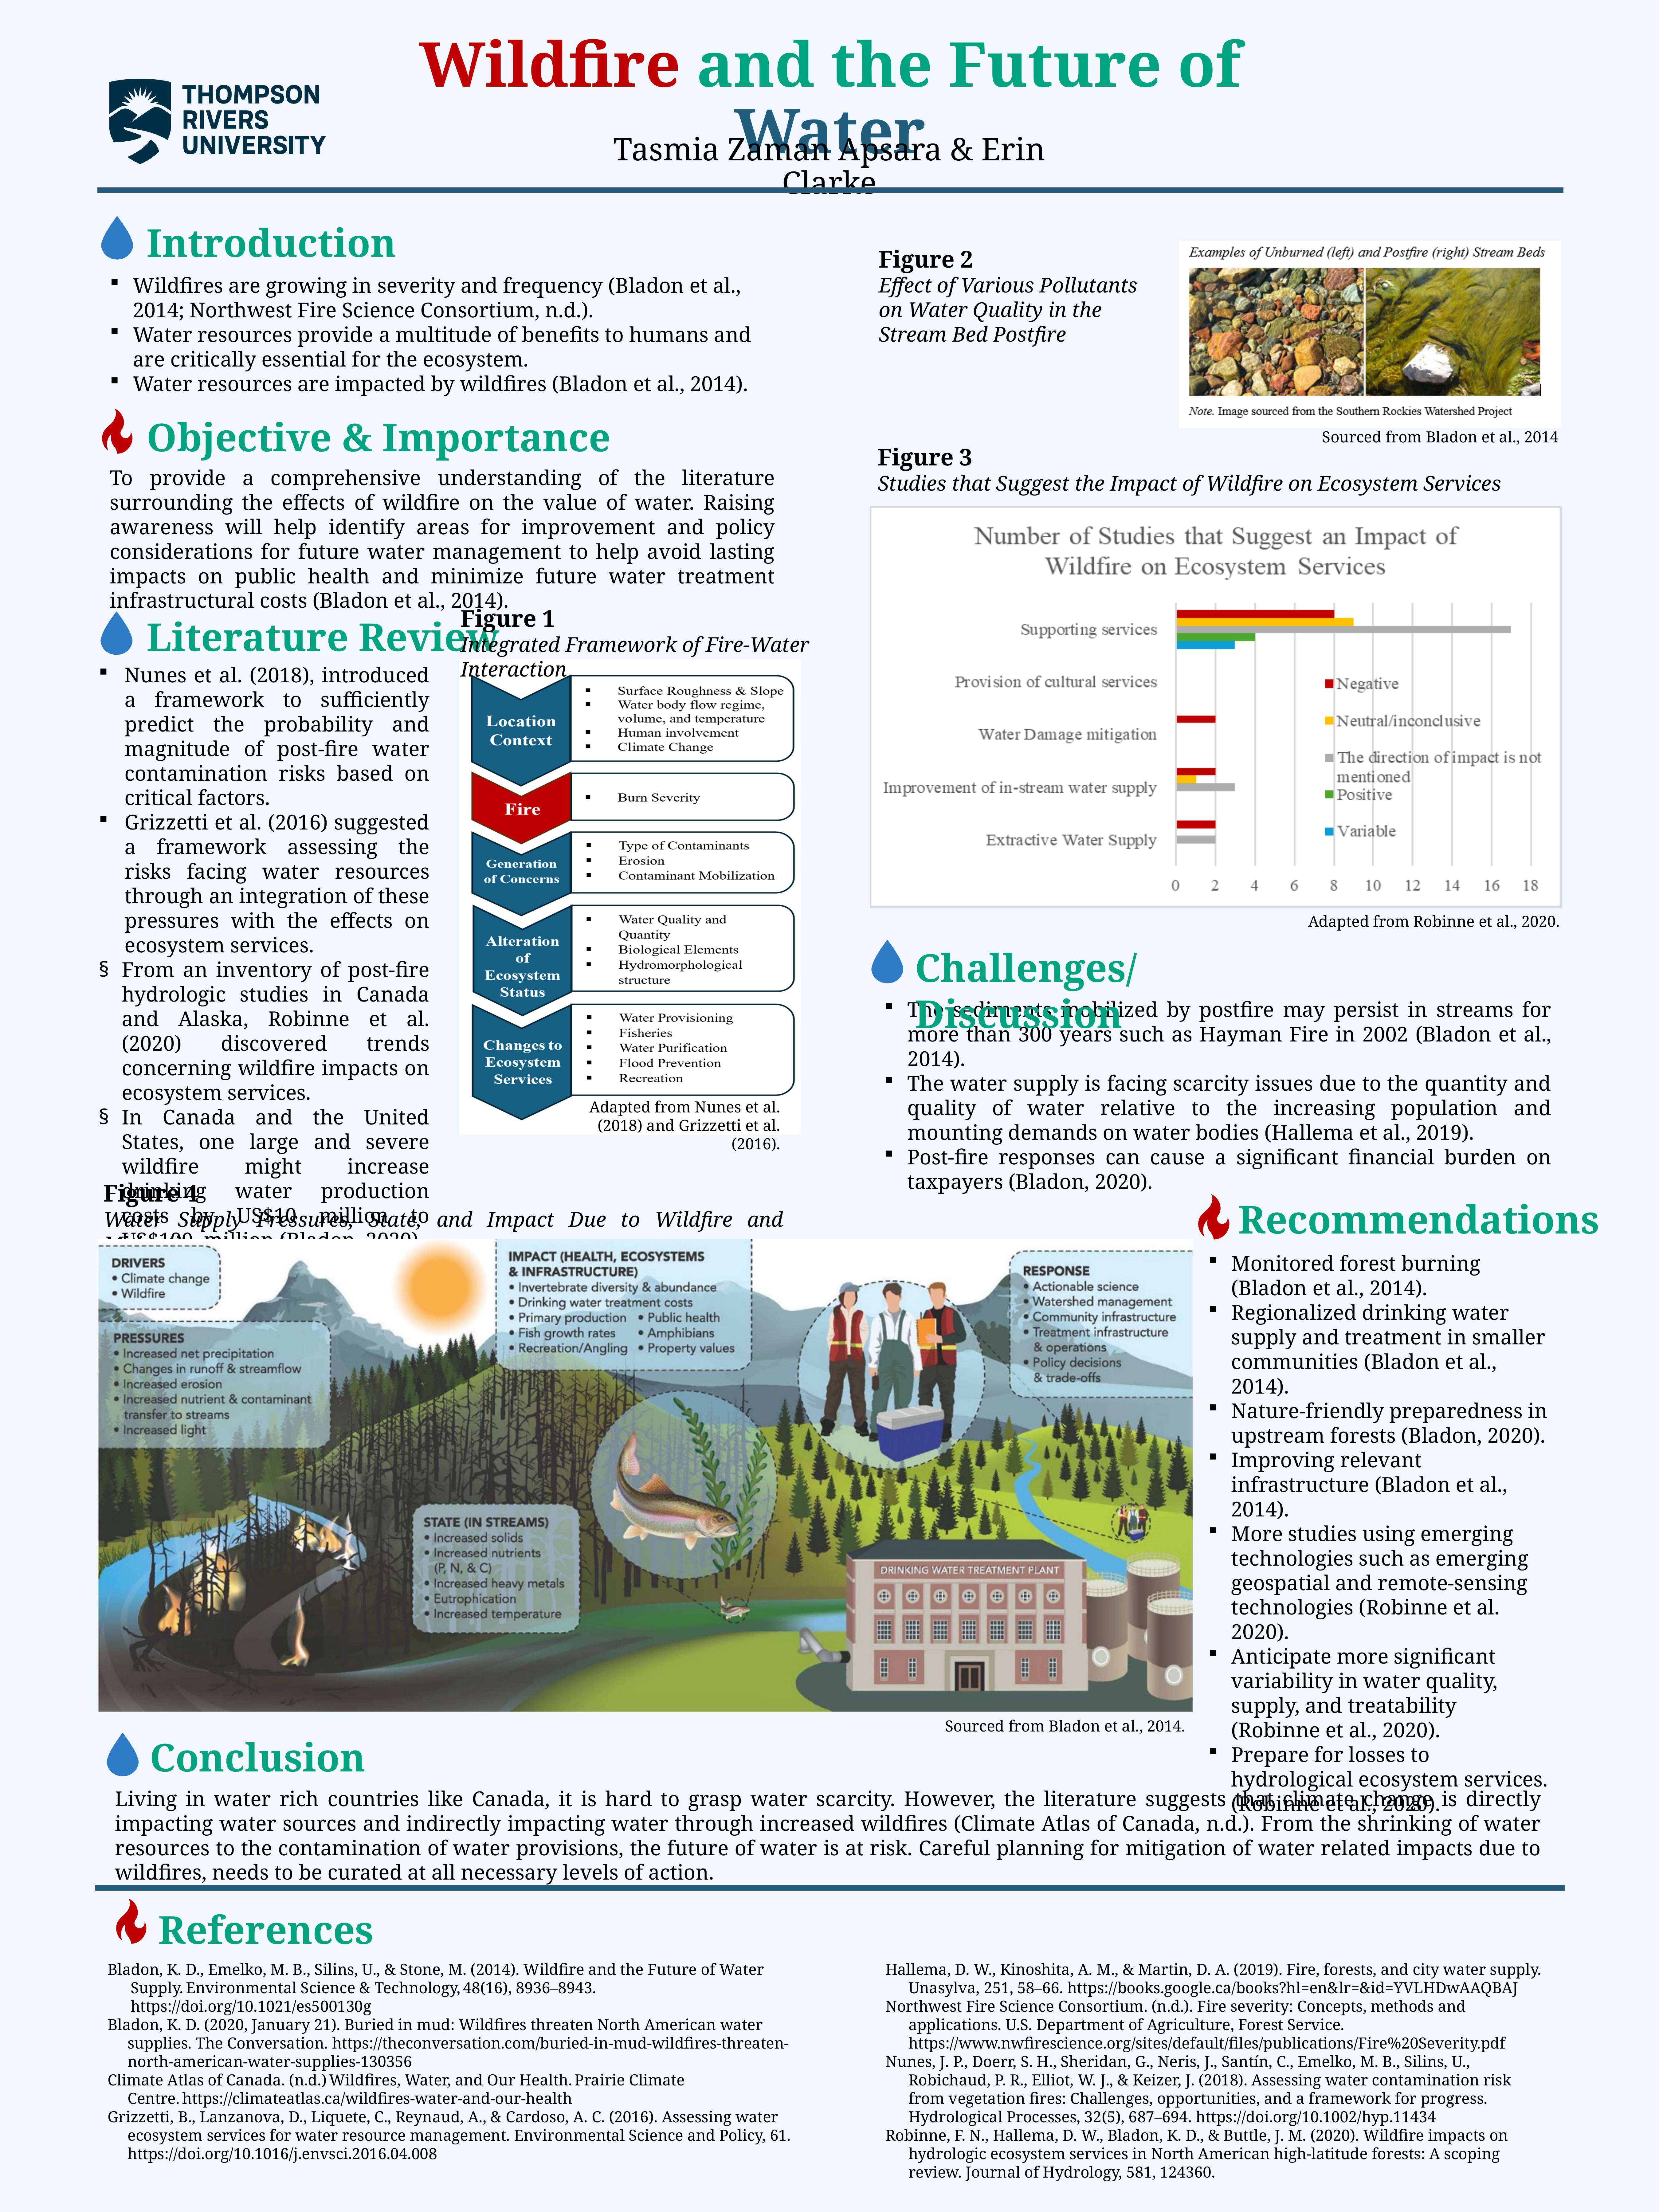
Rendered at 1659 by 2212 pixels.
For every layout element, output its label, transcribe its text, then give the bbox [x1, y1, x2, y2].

picture [857, 934, 918, 989]
picture [87, 210, 147, 265]
text_box Figure 1 Integrated Framework of Fire-Water Interaction [456, 602, 822, 683]
text_box Bladon, K. D., Emelko, M. B., Silins, U., & Stone, M. (2014). Wildfire and the Future of Water Supply. Environmental Science & Technology, 48(16), 8936–8943. https://doi.org/10.1021/es500130g Bladon, K. D. (2020, January 21). Buried in mud: Wildfires threaten North American water supplies. The Conversation. https://theconversation.com/buried-in-mud-wildfires-threaten-north-american-water-supplies-130356 Climate Atlas of Canada. (n.d.) Wildfires, Water, and Our Health. Prairie Climate Centre. https://climateatlas.ca/wildfires-water-and-our-health Grizzetti, B., Lanzanova, D., Liquete, C., Reynaud, A., & Cardoso, A. C. (2016). Assessing water ecosystem services for water resource management. Environmental Science and Policy, 61. https://doi.org/10.1016/j.envsci.2016.04.008 [95, 1959, 824, 2130]
text_box Hallema, D. W., Kinoshita, A. M., & Martin, D. A. (2019). Fire, forests, and city water supply. Unasylva, 251, 58–66. https://books.google.ca/books?hl=en&lr=&id=YVLHDwAAQBAJ Northwest Fire Science Consortium. (n.d.). Fire severity: Concepts, methods and applications. U.S. Department of Agriculture, Forest Service. https://www.nwfirescience.org/sites/default/files/publications/Fire%20Severity.pdf Nunes, J. P., Doerr, S. H., Sheridan, G., Neris, J., Santín, C., Emelko, M. B., Silins, U., Robichaud, P. R., Elliot, W. J., & Keizer, J. (2018). Assessing water contamination risk from vegetation fires: Challenges, opportunities, and a framework for progress. Hydrological Processes, 32(5), 687–694. https://doi.org/10.1002/hyp.11434 Robinne, F. N., Hallema, D. W., Bladon, K. D., & Buttle, J. M. (2020). Wildfire impacts on hydrologic ecosystem services in North American high-latitude forests: A scoping review. Journal of Hydrology, 581, 124360. [873, 1959, 1564, 2130]
list Tasmia Zaman Apsara & Erin Clarke [550, 193, 1108, 205]
text_box Figure 3 Studies that Suggest the Impact of Wildfire on Ecosystem Services [873, 440, 1561, 497]
picture [1179, 241, 1561, 428]
text_box The sediments mobilized by postfire may persist in streams for more than 300 years such as Hayman Fire in 2002 (Bladon et al., 2014). The water supply is facing scarcity issues due to the quantity and quality of water relative to the increasing population and mounting demands on water bodies (Hallema et al., 2019). Post-fire responses can cause a significant financial burden on taxpayers (Bladon, 2020). [872, 996, 1564, 1201]
text_box Challenges/ Discussion [902, 937, 1323, 1042]
picture [870, 506, 1562, 908]
text_box Wildfires are growing in severity and frequency (Bladon et al., 2014; Northwest Fire Science Consortium, n.d.). Water resources provide a multitude of benefits to humans and are critically essential for the ecosystem. Water resources are impacted by wildfires (Bladon et al., 2014). [97, 272, 787, 397]
text_box [1555, 1885, 1565, 1891]
text_box Literature Review [134, 606, 459, 711]
text_box Recommendations [1226, 1189, 1647, 1248]
title Wildfire and the Future of Water [315, 44, 1345, 156]
text_box Figure 2 Effect of Various Pollutants on Water Quality in the Stream Bed Postfire [874, 242, 1172, 348]
text_box [95, 1885, 103, 1891]
text_box Adapted from Nunes et al. (2018) and Grizzetti et al. (2016). [561, 1135, 785, 1155]
picture [92, 1727, 153, 1782]
picture [459, 659, 801, 1135]
picture [98, 1191, 1239, 1712]
text_box To provide a comprehensive understanding of the literature surrounding the effects of wildfire on the value of water. Raising awareness will help identify areas for improvement and policy considerations for future water management to help avoid lasting impacts on public health and minimize future water treatment infrastructural costs (Bladon et al., 2014). [97, 465, 788, 592]
text_box Conclusion [137, 1727, 436, 1786]
text_box Monitored forest burning (Bladon et al., 2014). Regionalized drinking water supply and treatment in smaller communities (Bladon et al., 2014). Nature-friendly preparedness in upstream forests (Bladon, 2020). Improving relevant infrastructure (Bladon et al., 2014). More studies using emerging technologies such as emerging geospatial and remote-sensing technologies (Robinne et al. 2020). Anticipate more significant variability in water quality, supply, and treatability (Robinne et al., 2020). Prepare for losses to hydrological ecosystem services. (Robinne et al., 2020). [1196, 1250, 1563, 1691]
text_box Sourced from Bladon et al., 2014. [848, 1714, 1190, 1737]
picture [86, 606, 147, 661]
text_box Sourced from Bladon et al., 2014 [1221, 425, 1563, 448]
picture [107, 1896, 156, 1946]
text_box Adapted from Robinne et al., 2020. [1222, 909, 1565, 932]
text_box References [146, 1899, 445, 1958]
picture [78, 66, 358, 179]
picture [92, 406, 142, 456]
text_box Nunes et al. (2018), introduced a framework to sufficiently predict the probability and magnitude of post-fire water contamination risks based on critical factors. Grizzetti et al. (2016) suggested a framework assessing the risks facing water resources through an integration of these pressures with the effects on ecosystem services. From an inventory of post-fire hydrologic studies in Canada and Alaska, Robinne et al. (2020) discovered trends concerning wildfire impacts on ecosystem services. In Canada and the United States, one large and severe wildfire might increase drinking water production costs by US$10 million to US$100 million (Bladon, 2020). [86, 662, 442, 1180]
text_box [97, 187, 1563, 193]
text_box Introduction [134, 212, 430, 271]
text_box Living in water rich countries like Canada, it is hard to grasp water scarcity. However, the literature suggests that climate change is directly impacting water sources and indirectly impacting water through increased wildfires (Climate Atlas of Canada, n.d.). From the shrinking of water resources to the contamination of water provisions, the future of water is at risk. Careful planning for mitigation of water related impacts due to wildfires, needs to be curated at all necessary levels of action. [103, 1786, 1555, 1900]
list Tasmia Zaman Apsara & Erin Clarke [550, 133, 1108, 187]
text_box Objective & Importance [134, 407, 678, 465]
text_box Figure 4 Water Supply Pressures, State, and Impact Due to Wildﬁre and Mitigation Strategies [99, 1176, 788, 1239]
